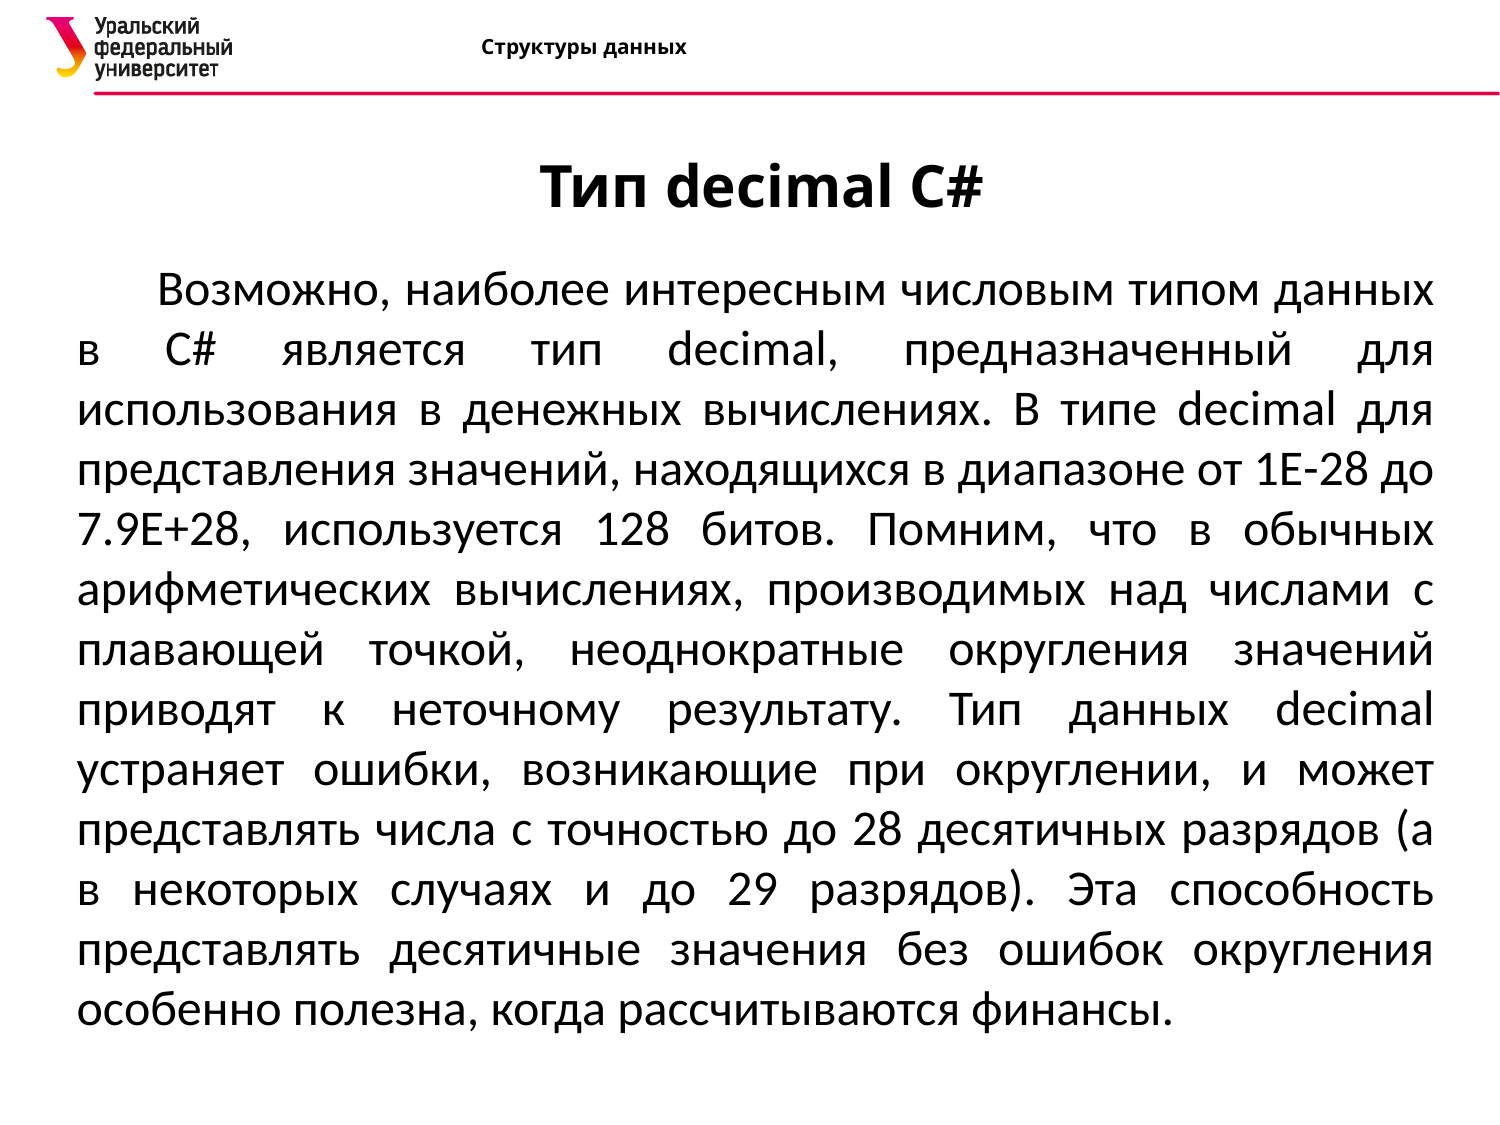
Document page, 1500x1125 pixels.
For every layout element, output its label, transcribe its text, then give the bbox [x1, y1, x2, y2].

text_box Тип decimal C# [88, 149, 1436, 220]
picture [0, 0, 1500, 103]
text_box Возможно, наиболее интересным числовым типом данных в C# является тип decimal, предназначенный для использования в денежных вычислениях. В типе decimal для представления значений, находящихся в диапазоне от 1Е-28 до 7.9Е+28, используется 128 битов. Помним, что в обычных арифметических вычислениях, производимых над числами с плавающей точкой, неоднократные округления значений приводят к неточному результату. Тип данных decimal устраняет ошибки, возникающие при округлении, и может представлять числа с точностью до 28 десятичных разрядов (а в некоторых случаях и до 29 разрядов). Эта способность представлять десятичные значения без ошибок округления особенно полезна, когда рассчитываются финансы. [76, 255, 1436, 1096]
